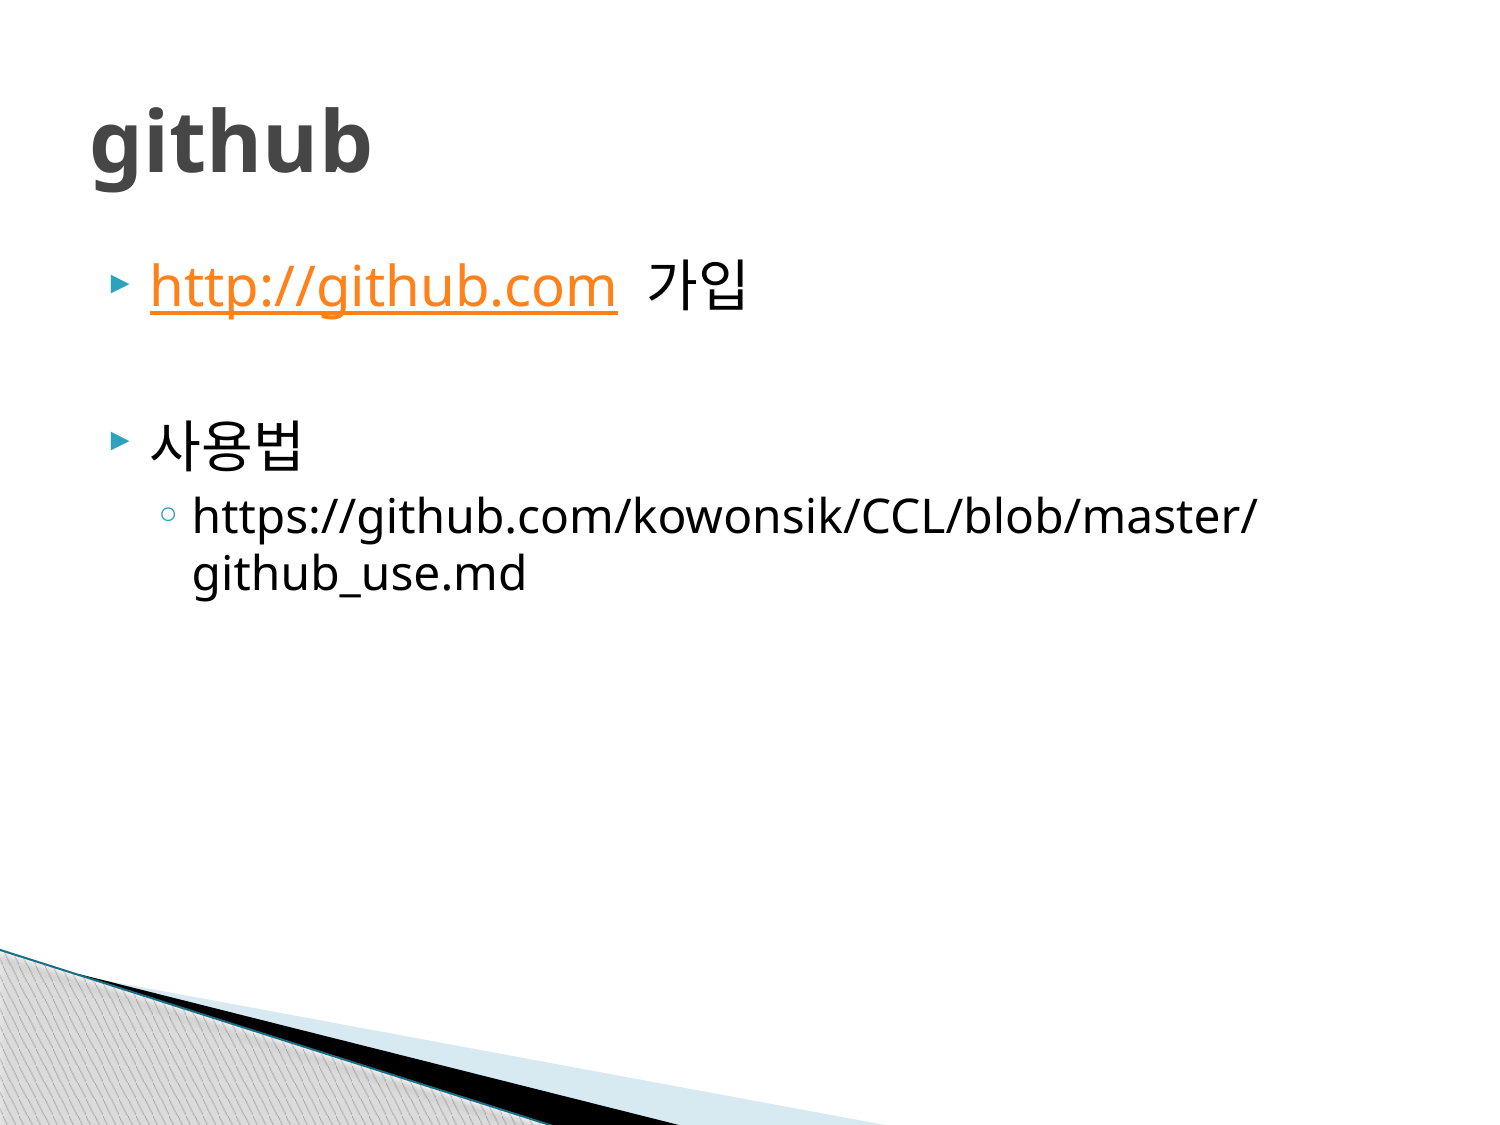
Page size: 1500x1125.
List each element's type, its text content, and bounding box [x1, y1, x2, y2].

title github [75, 45, 1425, 233]
list http://github.com 가입 사용법 https://github.com/kowonsik/CCL/blob/master/github_use.md [75, 243, 1425, 986]
